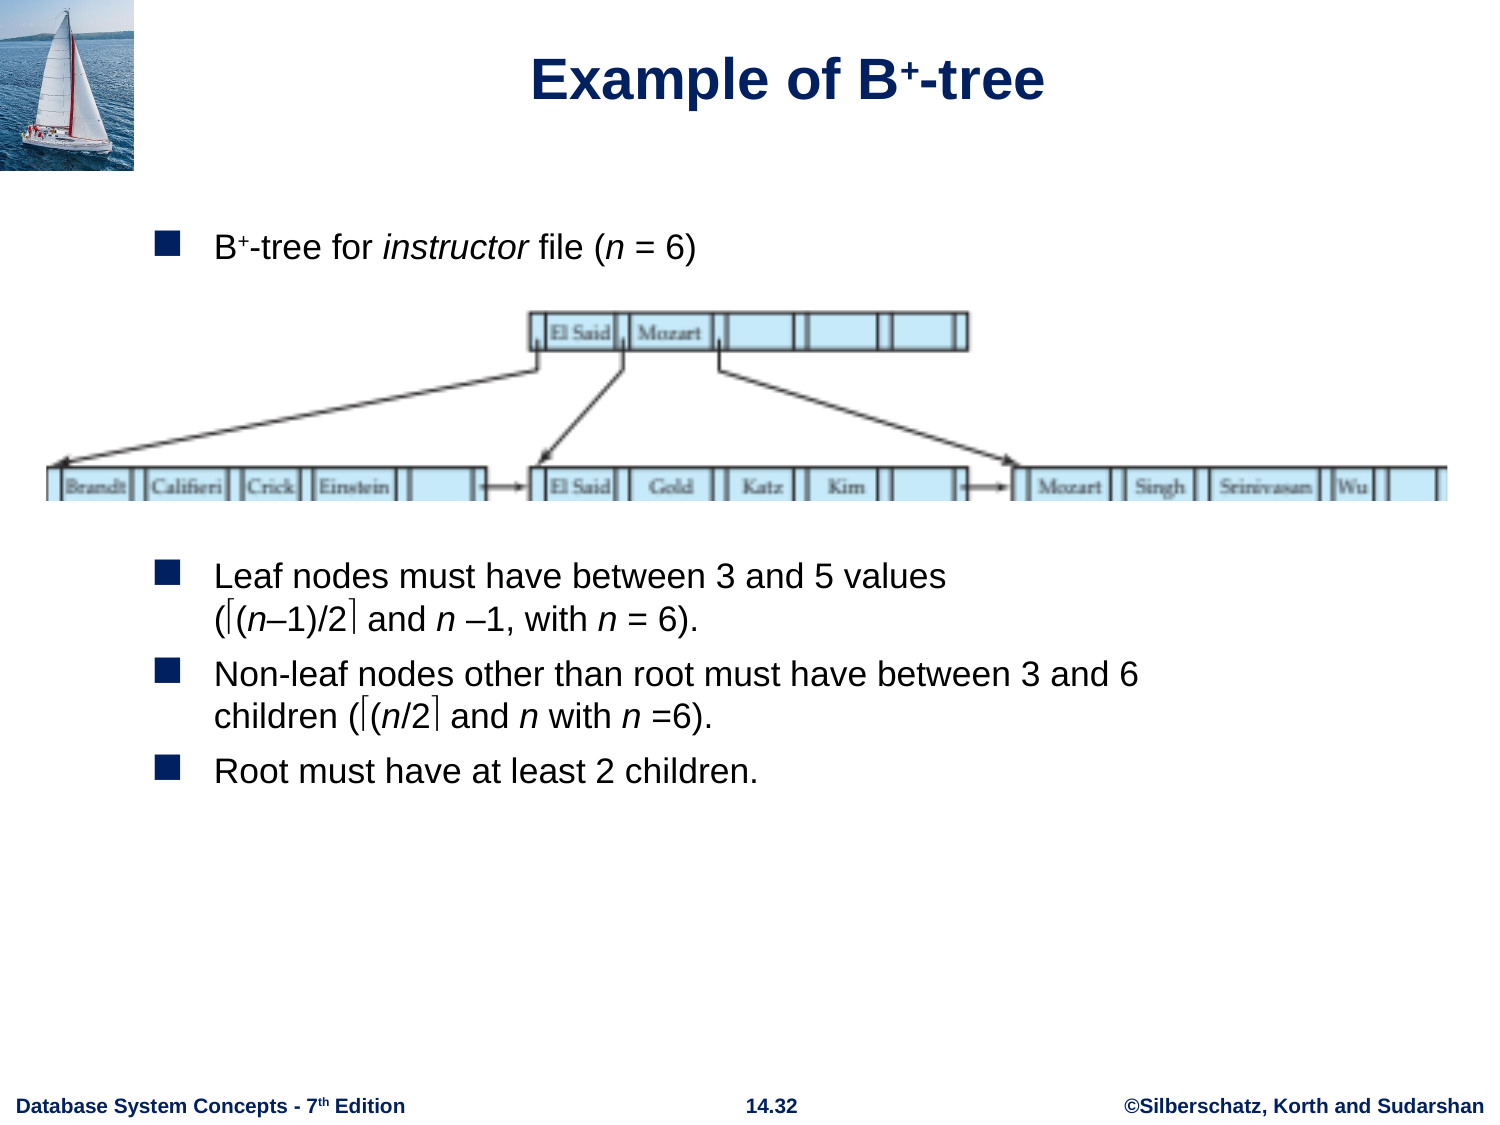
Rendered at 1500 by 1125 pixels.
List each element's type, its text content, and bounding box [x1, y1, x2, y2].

list B+-tree for instructor file (n = 6) Leaf nodes must have between 3 and 5 values ((n–1)/2 and n –1, with n = 6). Non-leaf nodes other than root must have between 3 and 6 children ((n/2 and n with n =6). Root must have at least 2 children. [142, 216, 1282, 308]
picture [46, 310, 1448, 501]
picture [0, 0, 134, 171]
title Example of B+-tree [125, 18, 1452, 120]
list B+-tree for instructor file (n = 6) Leaf nodes must have between 3 and 5 values ((n–1)/2 and n –1, with n = 6). Non-leaf nodes other than root must have between 3 and 6 children ((n/2 and n with n =6). Root must have at least 2 children. [142, 508, 1282, 914]
